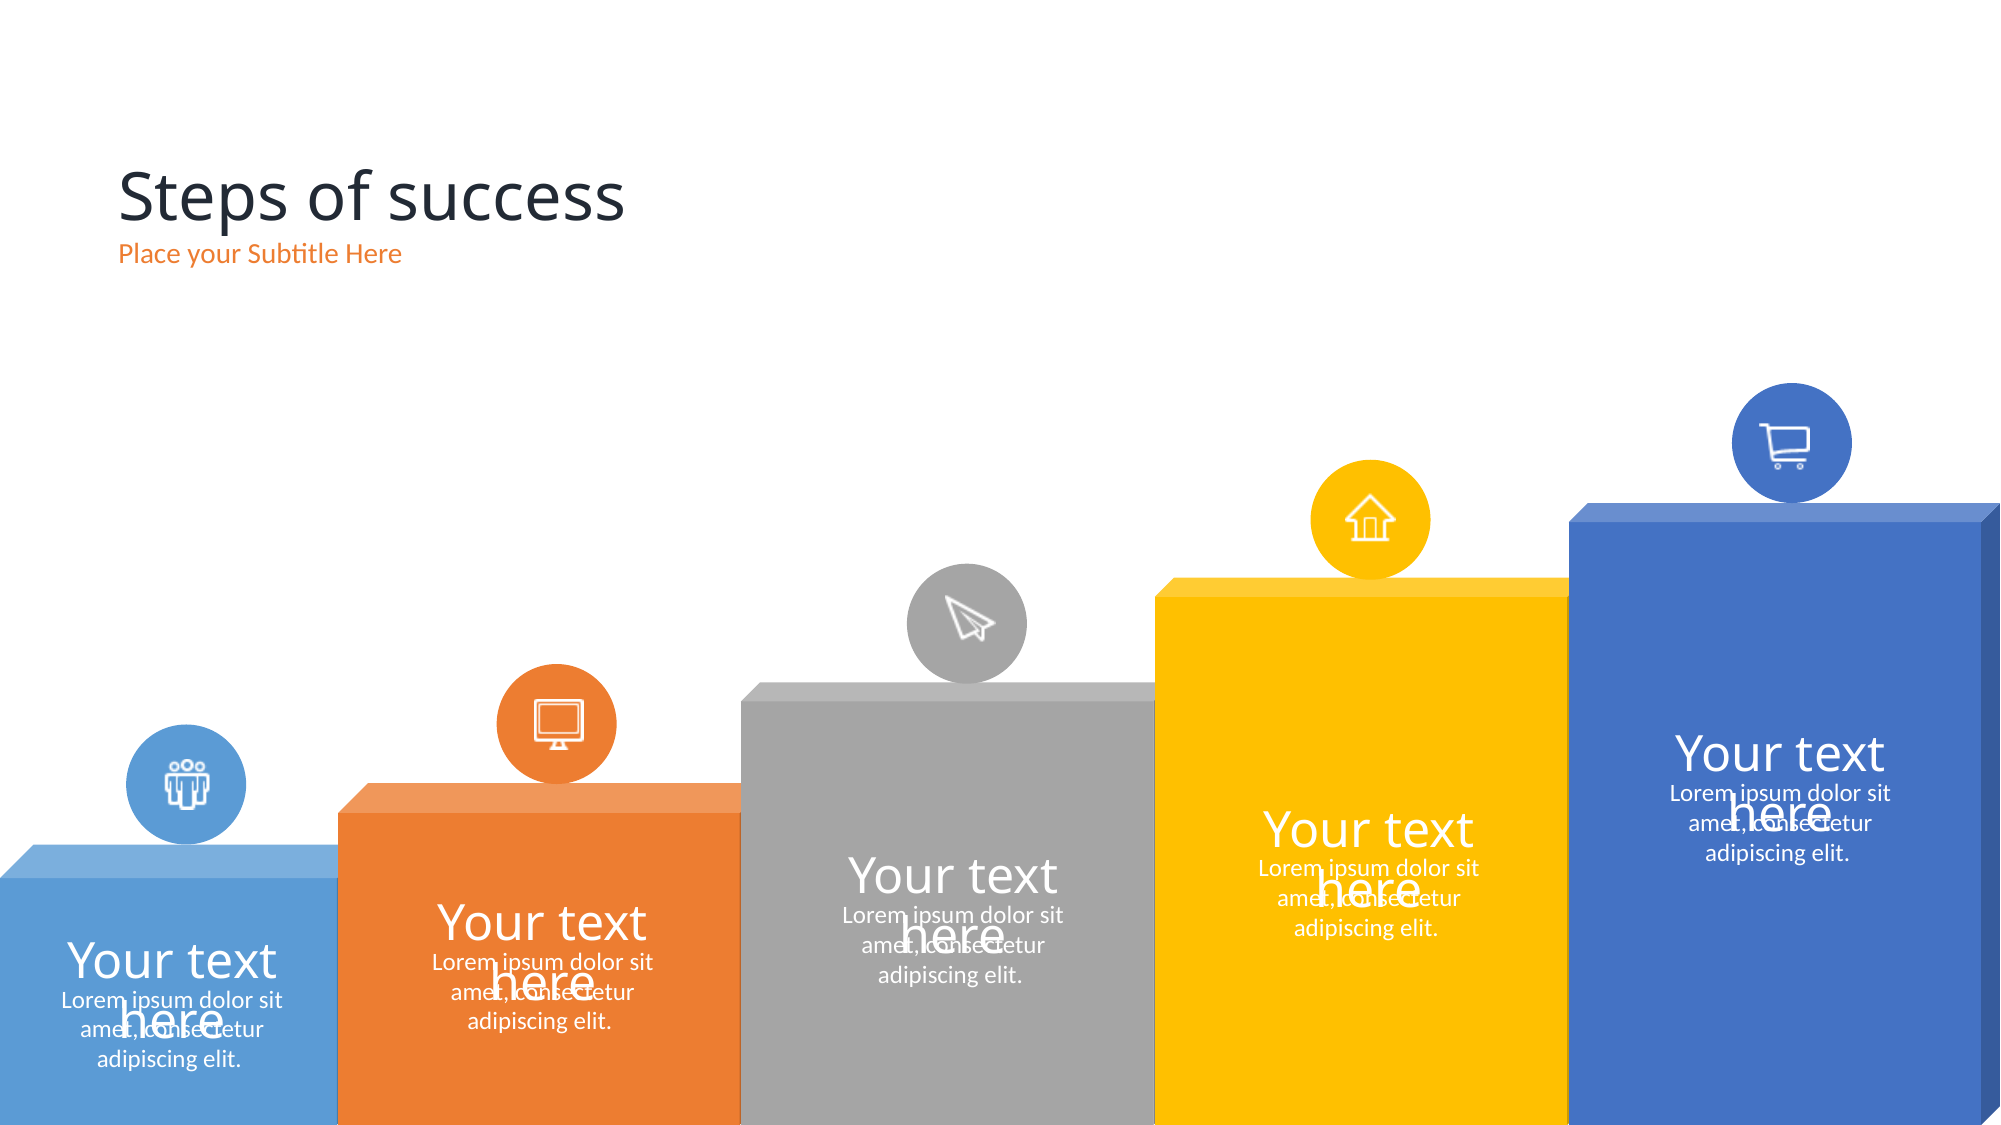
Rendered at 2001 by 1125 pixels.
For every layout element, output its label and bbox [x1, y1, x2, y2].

text_box [1730, 381, 1854, 503]
text_box [103, 146, 1733, 278]
picture [945, 594, 996, 645]
picture [534, 699, 585, 750]
text_box [1311, 458, 1430, 503]
picture [1345, 492, 1396, 543]
text_box [0, 503, 2000, 1125]
picture [162, 759, 213, 810]
picture [1759, 422, 1810, 473]
